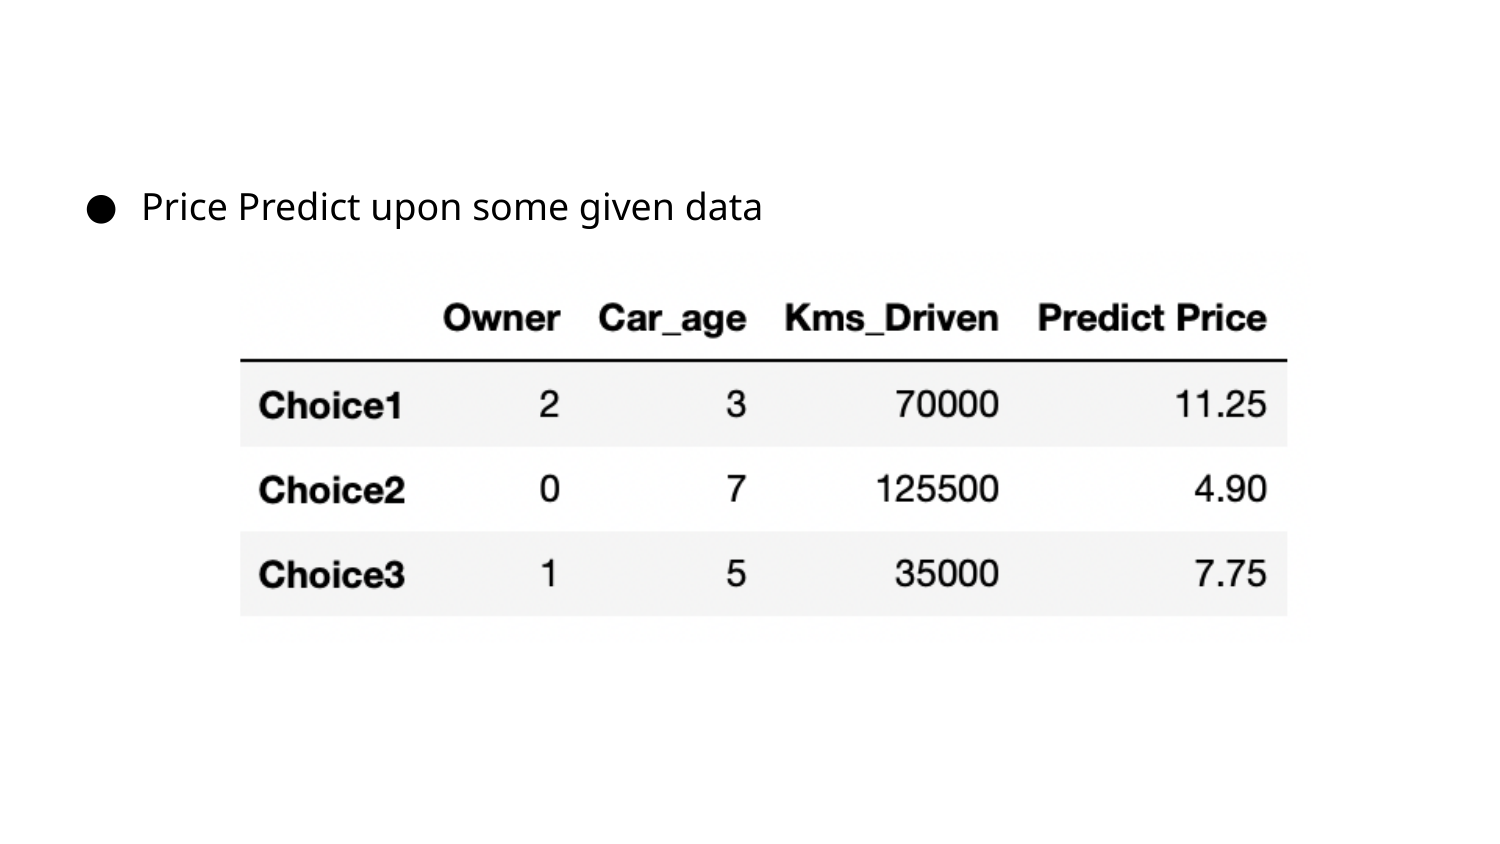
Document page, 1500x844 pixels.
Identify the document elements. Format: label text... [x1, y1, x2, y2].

picture [238, 251, 1312, 643]
list Price Predict upon some given data [51, 160, 1449, 709]
